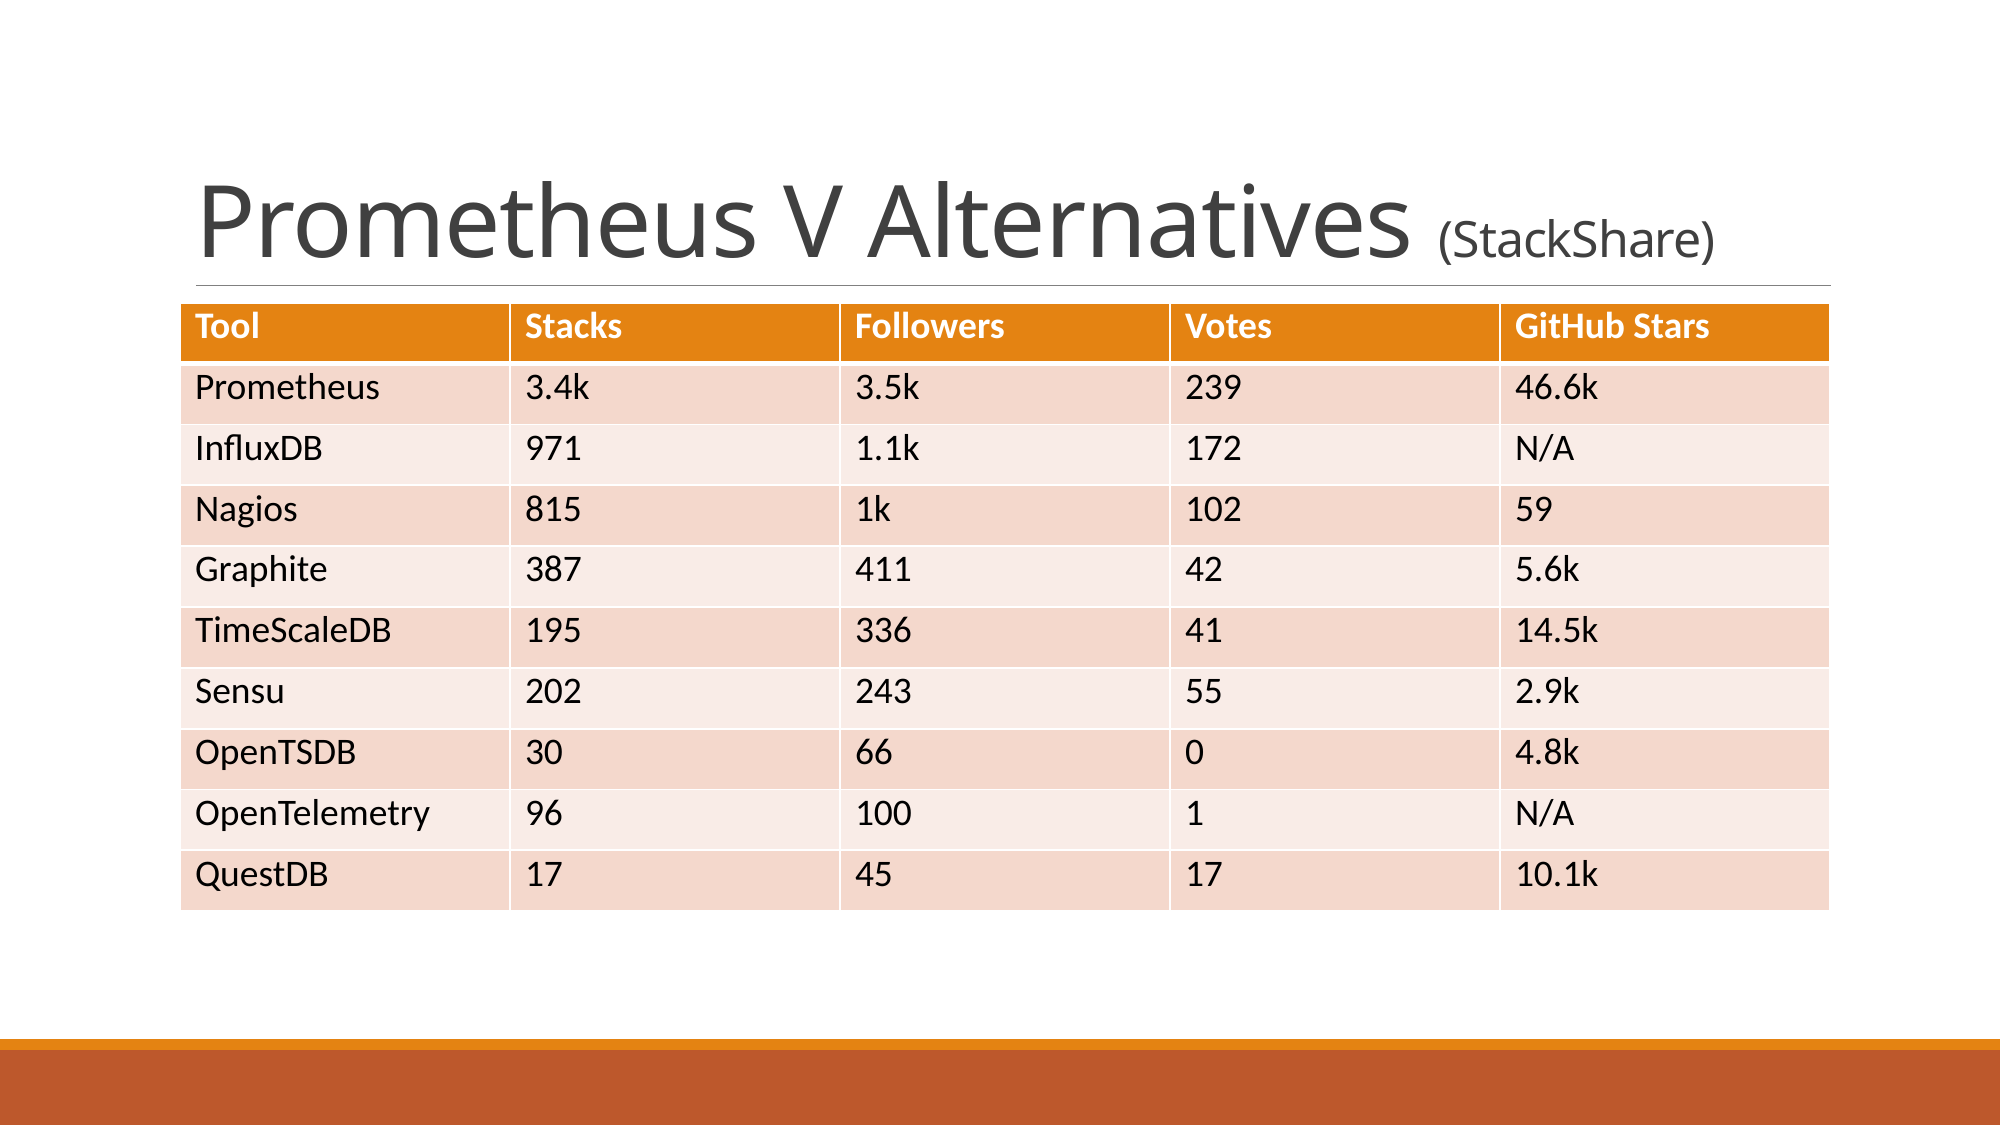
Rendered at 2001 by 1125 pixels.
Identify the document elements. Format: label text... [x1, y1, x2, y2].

table_cell 42 [1171, 547, 1499, 606]
title Prometheus V Alternatives (StackShare) [180, 47, 1830, 285]
table_cell 1 [1171, 790, 1499, 849]
table_cell InfluxDB [181, 425, 509, 484]
table_cell 1k [841, 486, 1169, 545]
table_cell 0 [1171, 730, 1499, 789]
table_cell 5.6k [1501, 547, 1829, 606]
table_cell 243 [841, 669, 1169, 728]
table_cell N/A [1501, 425, 1829, 484]
table_cell 96 [511, 790, 839, 849]
table_cell 202 [511, 669, 839, 728]
table_cell OpenTSDB [181, 730, 509, 789]
table_cell QuestDB [181, 851, 509, 910]
table_cell 102 [1171, 486, 1499, 545]
table_cell TimeScaleDB [181, 608, 509, 667]
table_cell 387 [511, 547, 839, 606]
table_cell 41 [1171, 608, 1499, 667]
table_cell Sensu [181, 669, 509, 728]
table_cell 100 [841, 790, 1169, 849]
table_header Votes [1171, 304, 1499, 361]
table_cell 3.4k [511, 366, 839, 424]
table_header Followers [841, 304, 1169, 361]
table_cell Graphite [181, 547, 509, 606]
table_header Tool [181, 304, 509, 361]
table_cell OpenTelemetry [181, 790, 509, 849]
table_cell 195 [511, 608, 839, 667]
table_cell 46.6k [1501, 366, 1829, 424]
table_cell 14.5k [1501, 608, 1829, 667]
table_cell 971 [511, 425, 839, 484]
table_cell 10.1k [1501, 851, 1829, 910]
table_cell 1.1k [841, 425, 1169, 484]
table_cell 45 [841, 851, 1169, 910]
table_cell 239 [1171, 366, 1499, 424]
table_cell 815 [511, 486, 839, 545]
table_header Stacks [511, 304, 839, 361]
table_cell 411 [841, 547, 1169, 606]
table_cell 4.8k [1501, 730, 1829, 789]
table_cell 2.9k [1501, 669, 1829, 728]
table_header GitHub Stars [1501, 304, 1829, 361]
table_cell Nagios [181, 486, 509, 545]
table_cell 30 [511, 730, 839, 789]
table_cell 336 [841, 608, 1169, 667]
table_cell Prometheus [181, 366, 509, 424]
table_cell 17 [1171, 851, 1499, 910]
table_cell 172 [1171, 425, 1499, 484]
table_cell 17 [511, 851, 839, 910]
table_cell 55 [1171, 669, 1499, 728]
table_cell N/A [1501, 790, 1829, 849]
table_cell 3.5k [841, 366, 1169, 424]
table_cell 66 [841, 730, 1169, 789]
table_cell 59 [1501, 486, 1829, 545]
